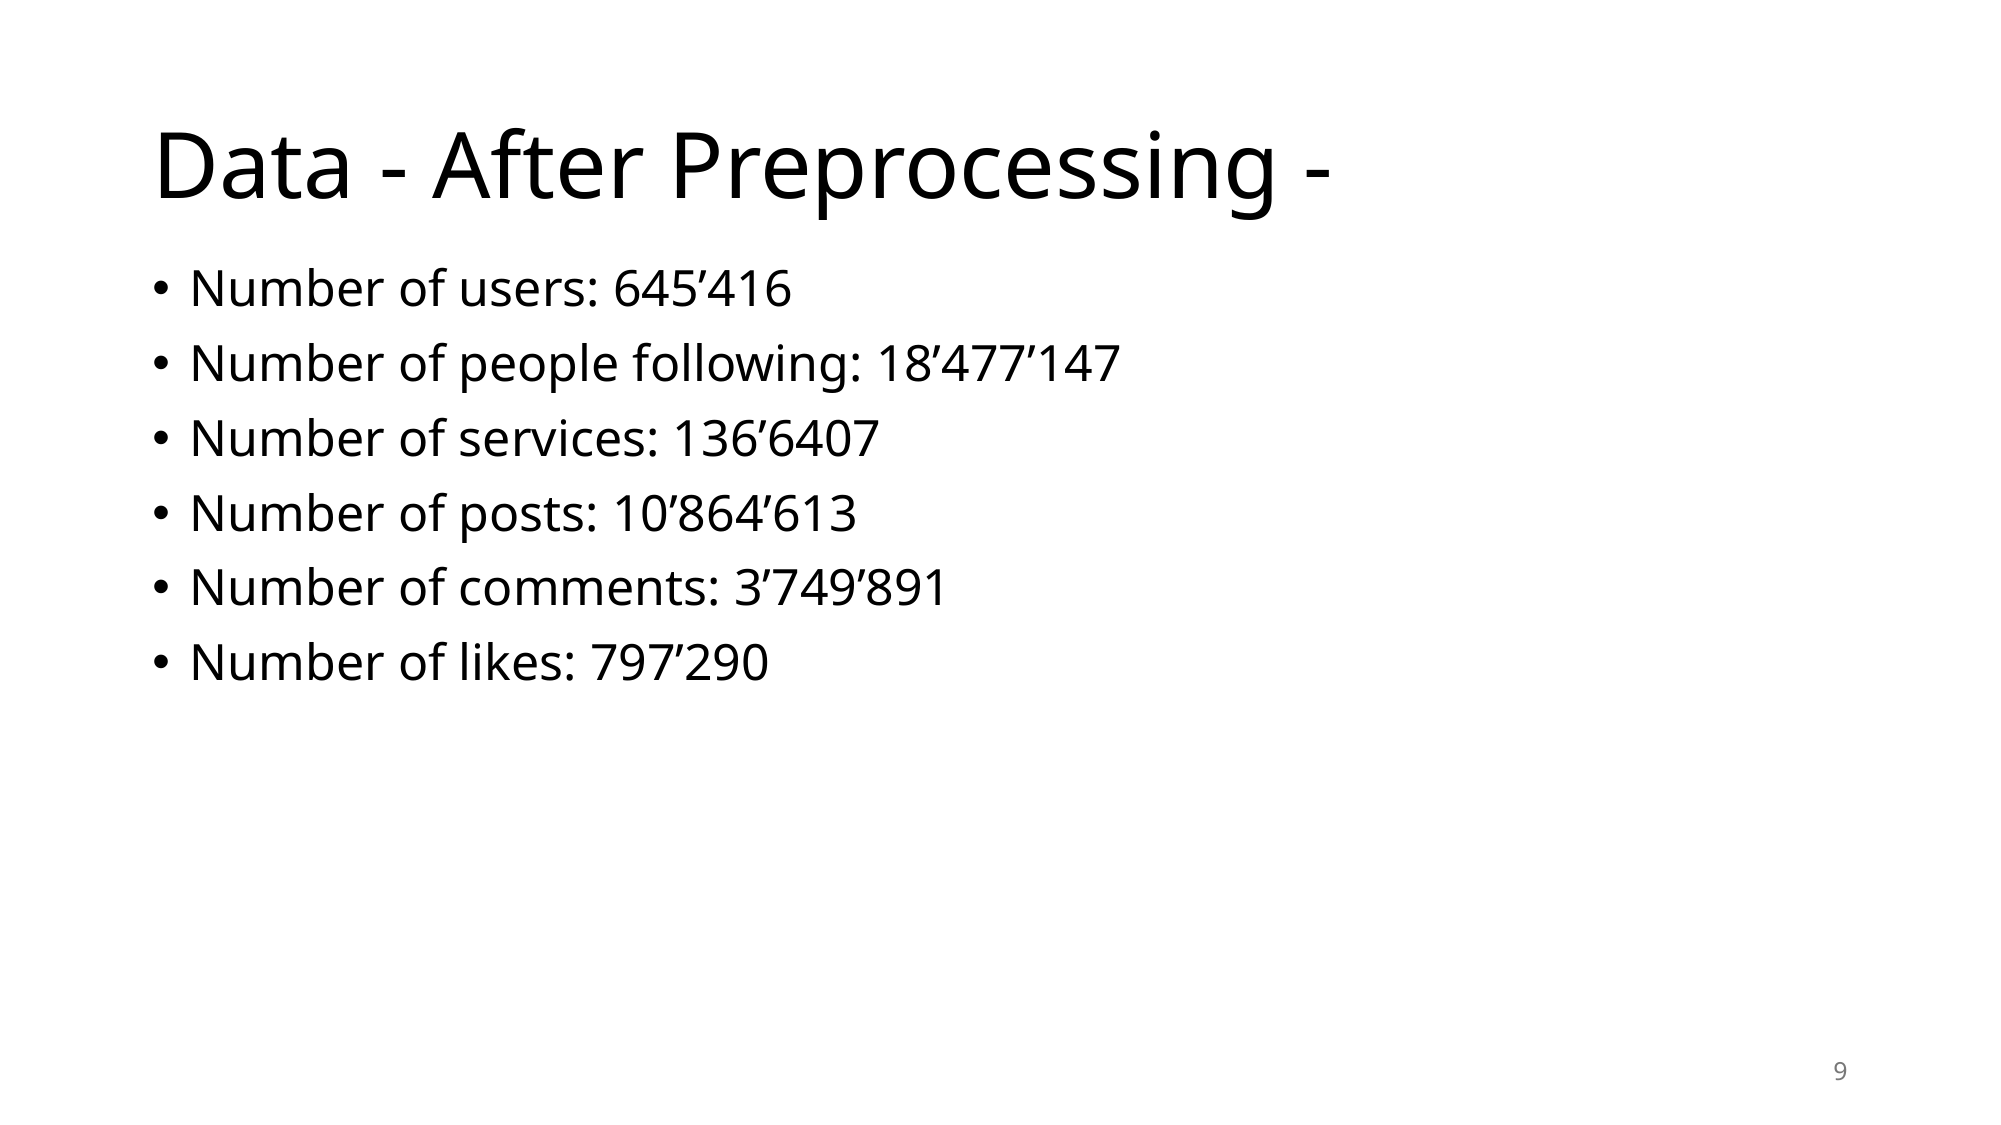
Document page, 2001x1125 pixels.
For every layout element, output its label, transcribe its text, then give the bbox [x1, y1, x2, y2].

title Data - After Preprocessing - [137, 59, 1863, 255]
slide_number 9 [1412, 1042, 1863, 1103]
list Number of users: 645’416 Number of people following: 18’477’147 Number of services: 136’6407 Number of posts: 10’864’613 Number of comments: 3’749’891 Number of likes: 797’290 [137, 255, 1920, 1014]
